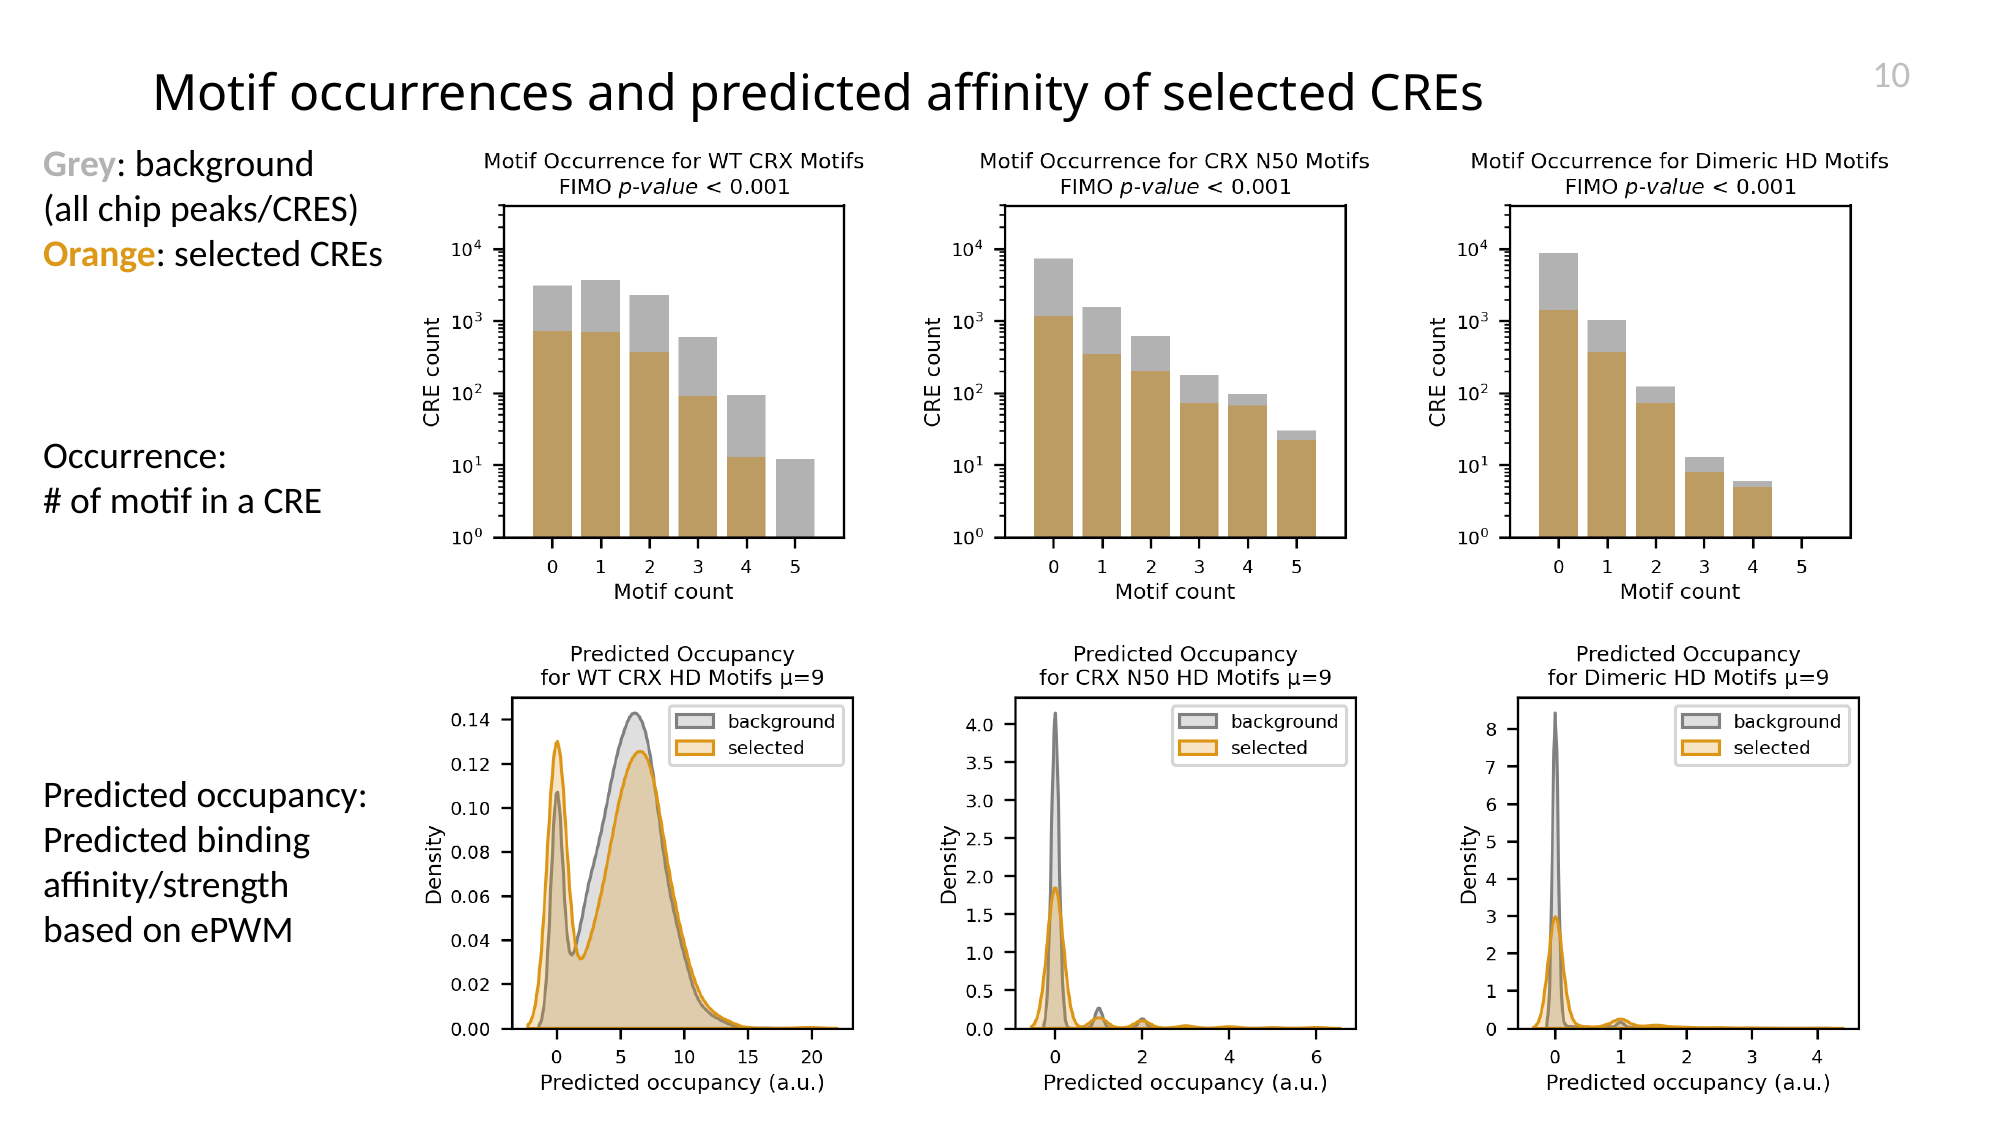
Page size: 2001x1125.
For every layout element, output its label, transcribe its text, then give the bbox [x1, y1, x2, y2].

text_box Predicted occupancy: Predicted binding affinity/strength based on ePWM [28, 763, 401, 958]
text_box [401, 623, 1880, 1115]
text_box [401, 130, 1910, 624]
title Motif occurrences and predicted affinity of selected CREs [137, 59, 1863, 131]
text_box Occurrence: # of motif in a CRE [28, 423, 355, 528]
text_box Grey: background (all chip peaks/CRES) Orange: selected CREs [28, 131, 401, 282]
